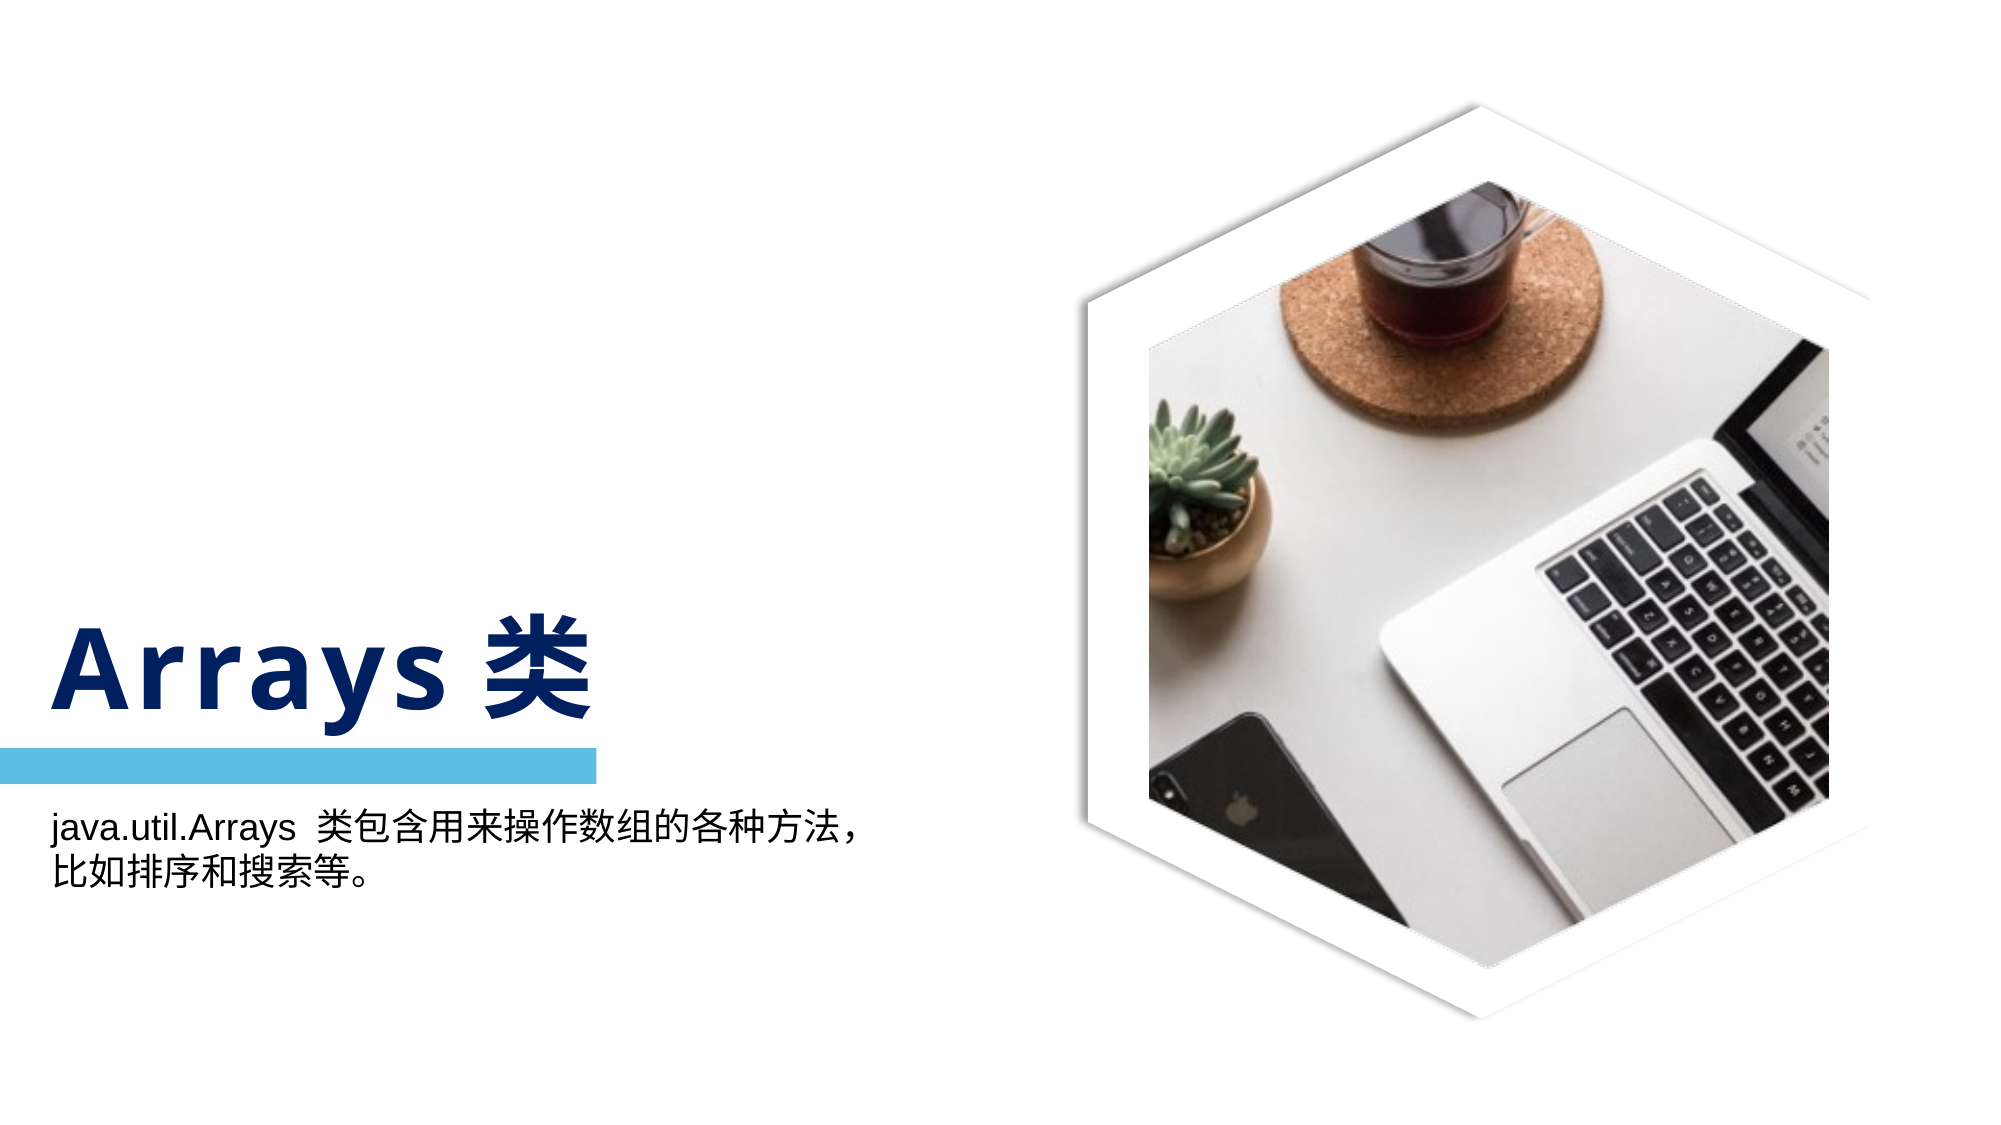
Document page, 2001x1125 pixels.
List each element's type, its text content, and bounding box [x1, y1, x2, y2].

text_box java.util.Arrays 类包含用来操作数组的各种方法，比如排序和搜索等。 [36, 795, 922, 900]
title Arrays类 [36, 588, 1104, 741]
picture [1149, 181, 1829, 969]
